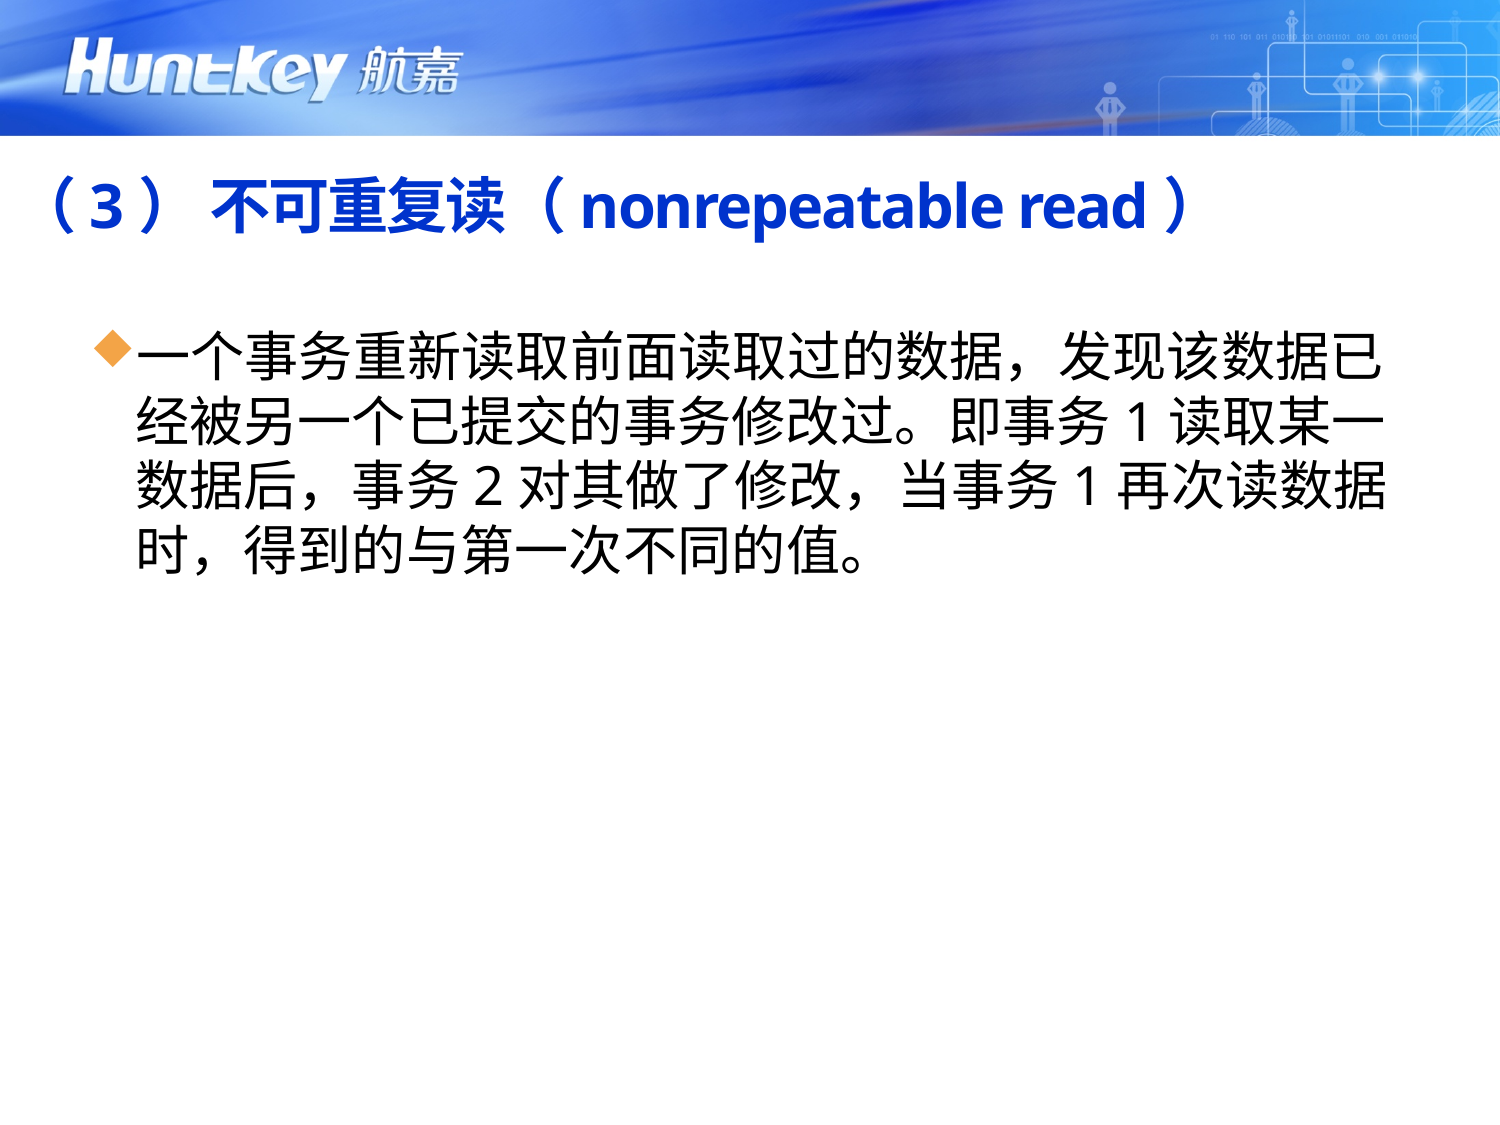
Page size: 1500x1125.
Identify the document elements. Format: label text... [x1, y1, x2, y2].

list 一个事务重新读取前面读取过的数据，发现该数据已经被另一个已提交的事务修改过。即事务1读取某一数据后，事务2对其做了修改，当事务1再次读数据时，得到的与第一次不同的值。 [75, 314, 1425, 1005]
picture [0, 0, 1500, 1125]
title （3） 不可重复读（nonrepeatable read） [0, 160, 1350, 268]
